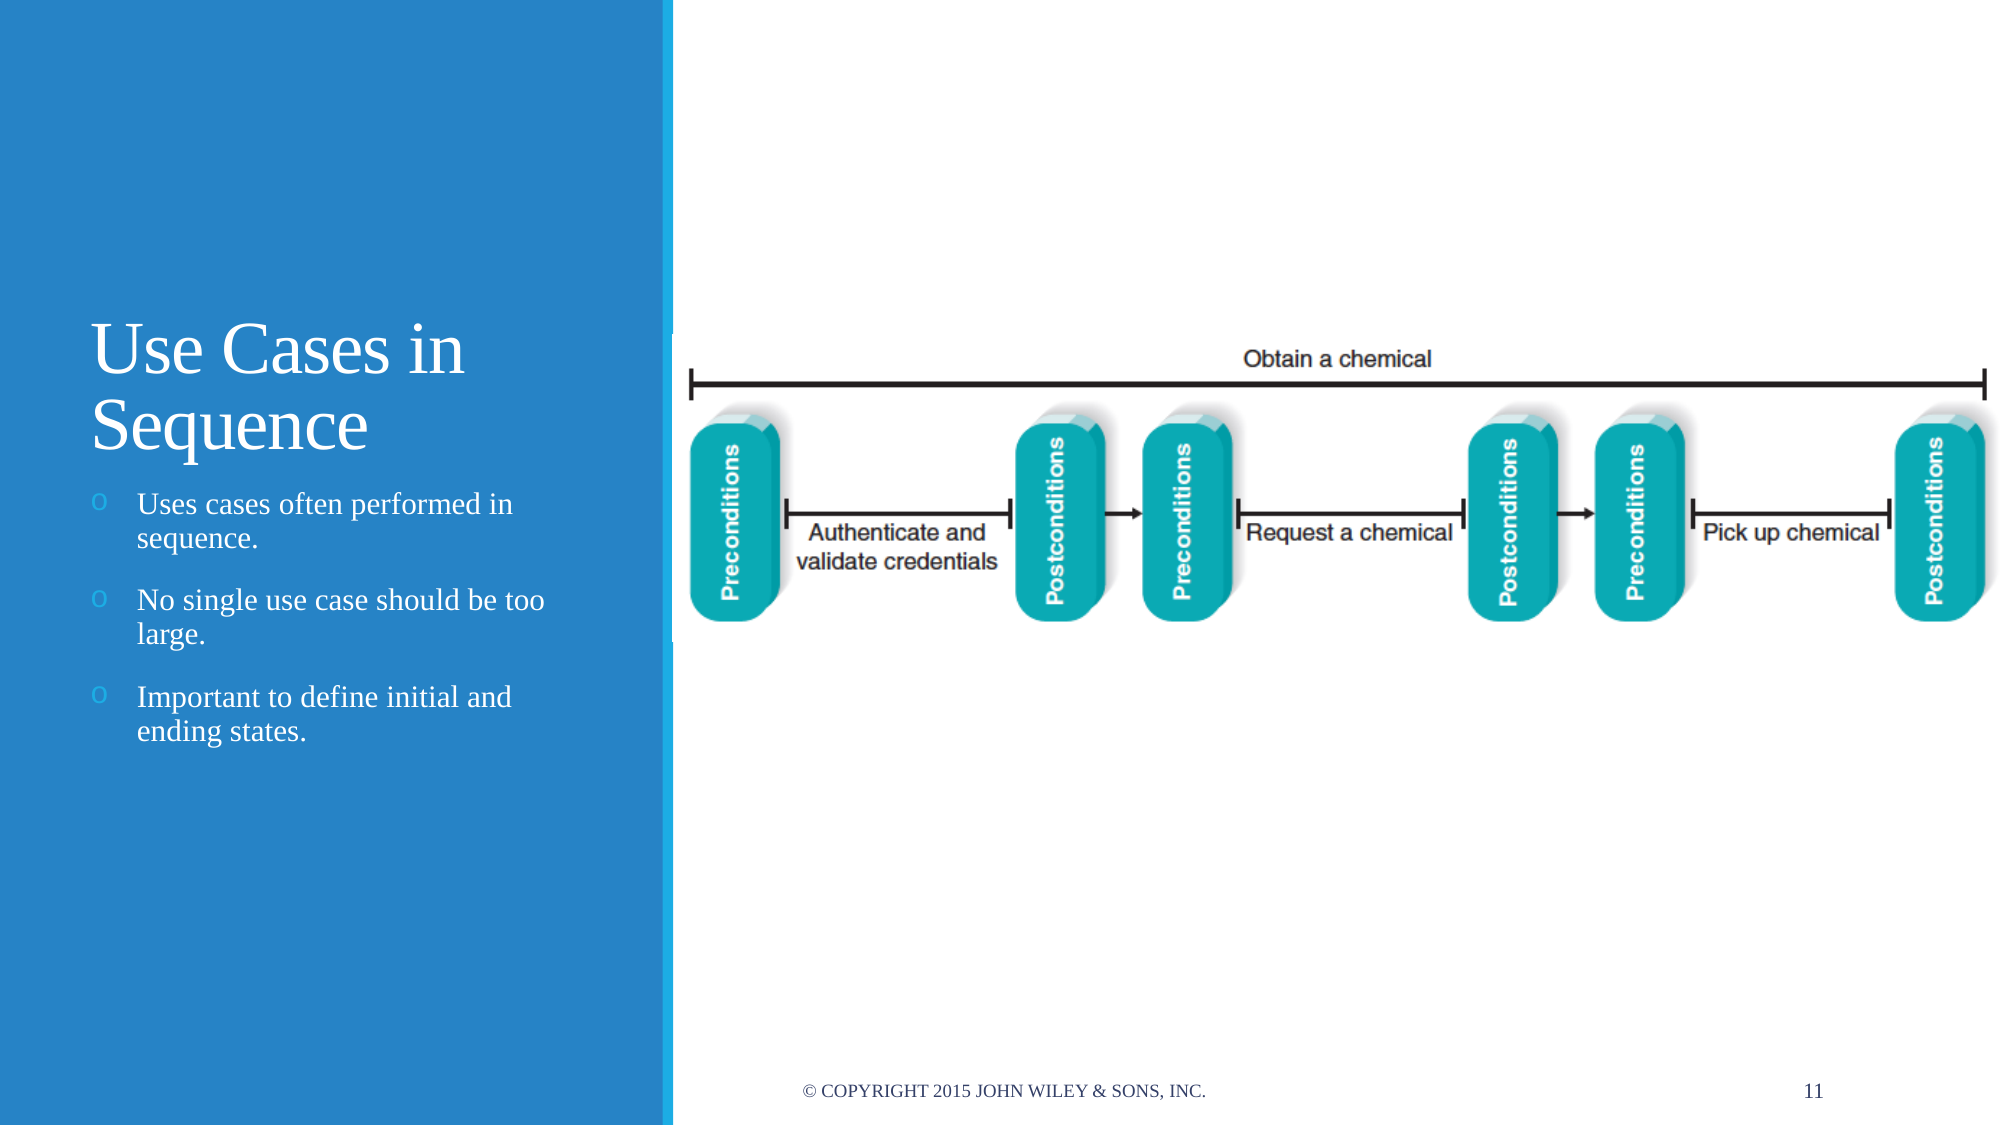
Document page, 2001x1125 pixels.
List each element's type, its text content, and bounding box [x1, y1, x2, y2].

list Uses cases often performed in sequence. No single use case should be too large. Important to define initial and ending states. [75, 479, 600, 1035]
picture [671, 333, 2000, 643]
title Use Cases in Sequence [75, 97, 600, 473]
footer © Copyright 2015 John Wiley & Sons, Inc. [787, 1059, 1550, 1120]
slide_number 11 [1624, 1059, 1840, 1120]
